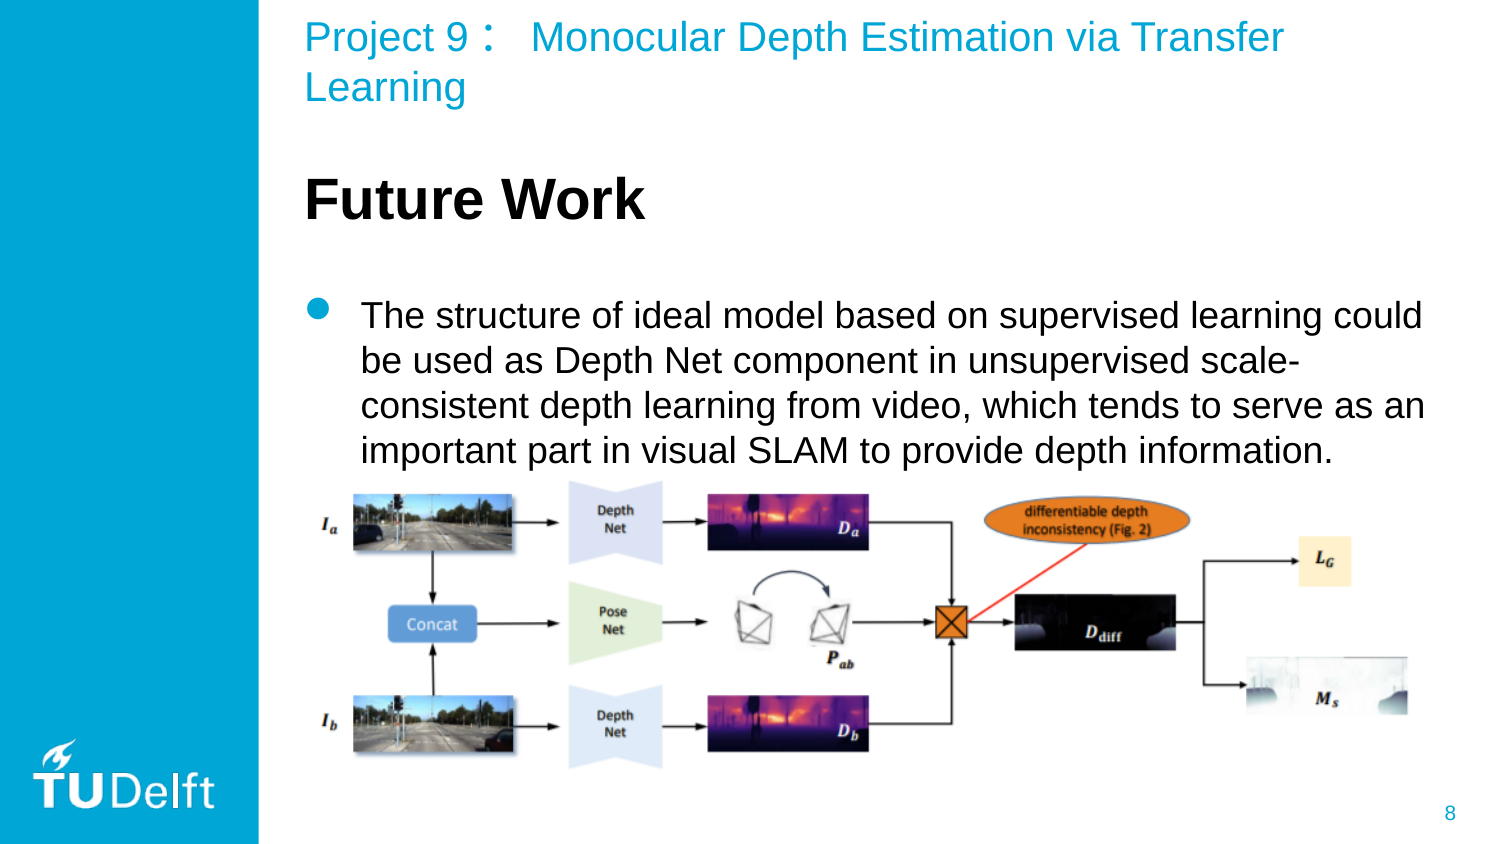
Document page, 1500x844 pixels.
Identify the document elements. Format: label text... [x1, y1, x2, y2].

list Future Work The structure of ideal model based on supervised learning could be used as Depth Net component in unsupervised scale-consistent depth learning from video, which tends to serve as an important part in visual SLAM to provide depth information. [289, 153, 1455, 790]
title Project 9：Monocular Depth Estimation via Transfer Learning [289, 33, 1455, 86]
picture [306, 471, 1419, 771]
